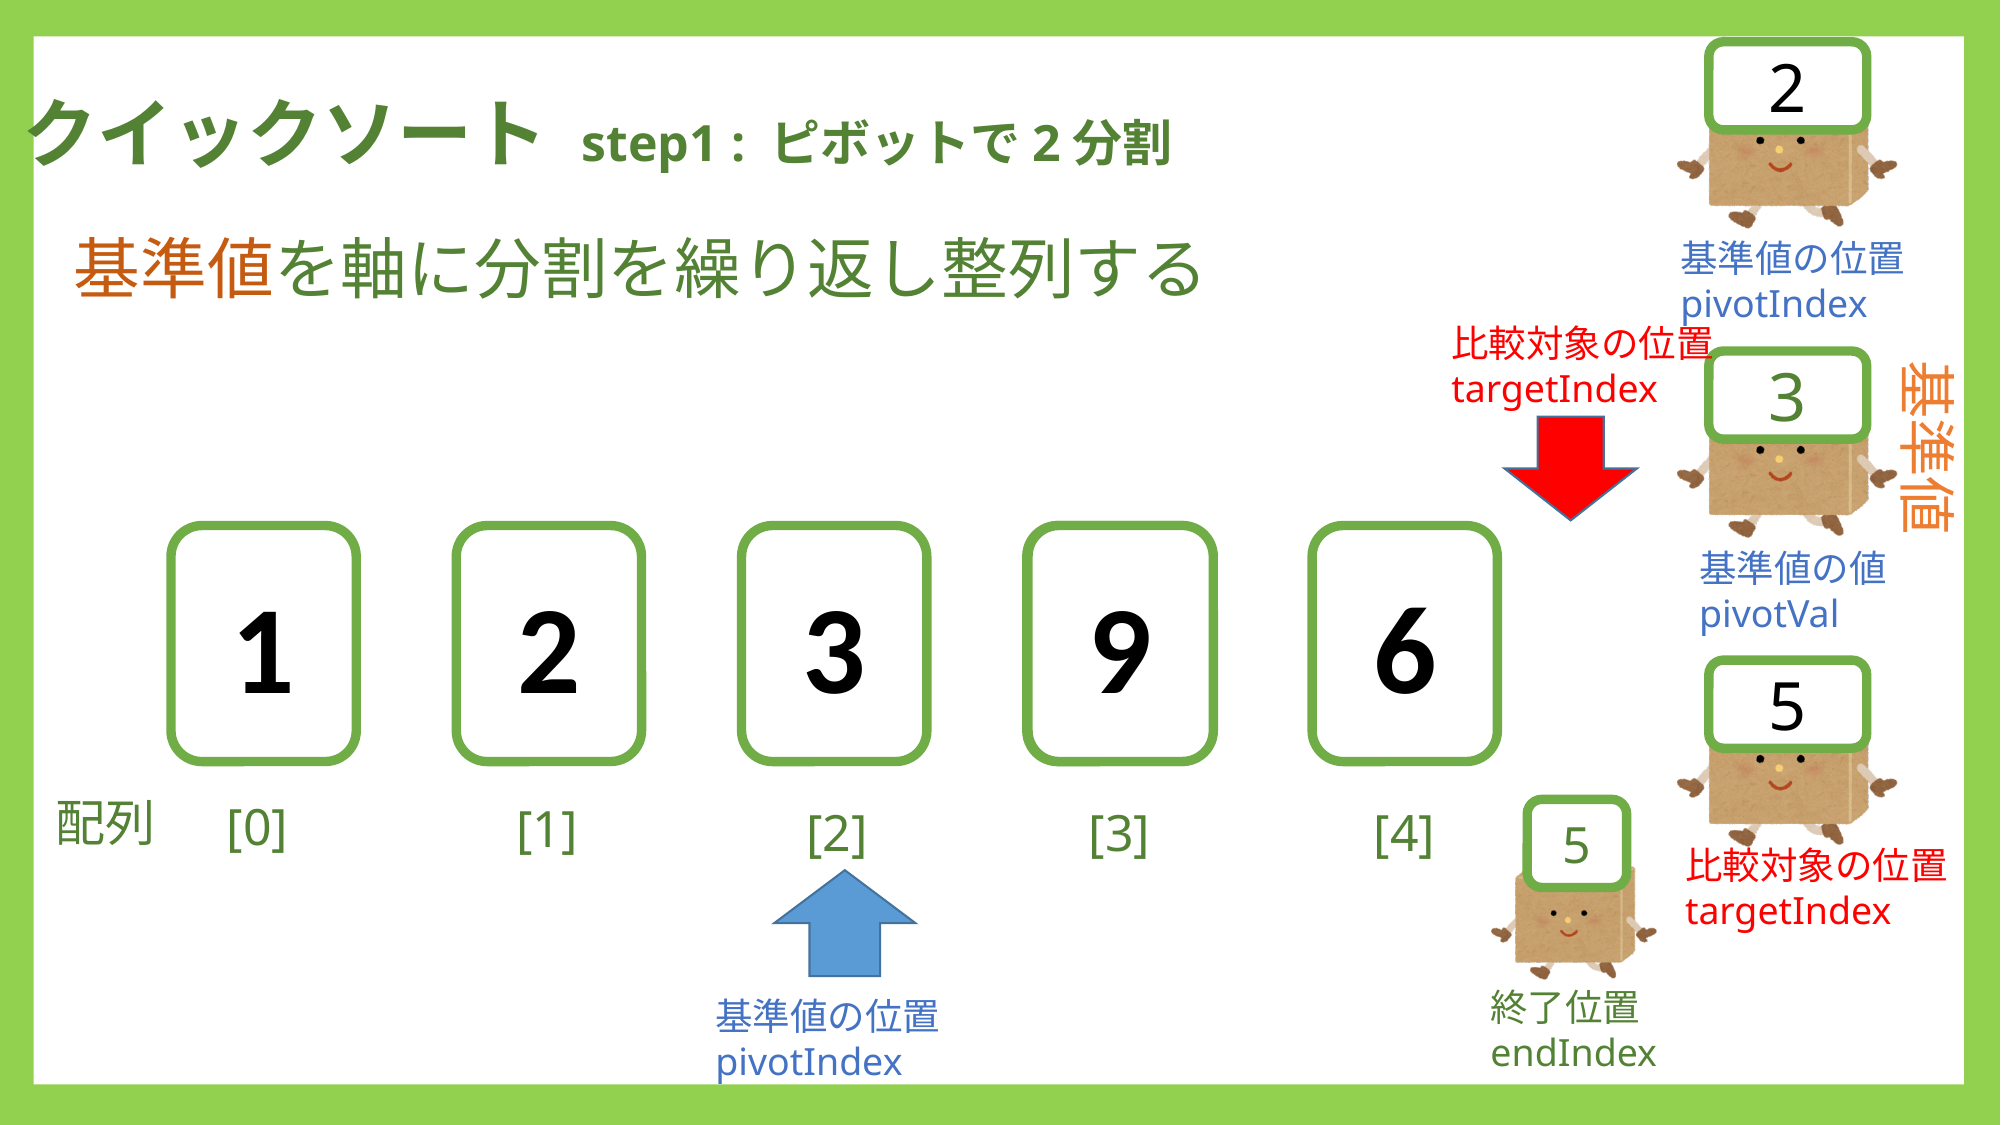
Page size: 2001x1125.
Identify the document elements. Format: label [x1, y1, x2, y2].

text_box [40, 784, 171, 860]
text_box [1670, 834, 1963, 940]
text_box [1475, 976, 1709, 1081]
text_box [169, 524, 358, 763]
text_box [1359, 794, 1451, 870]
picture [1669, 351, 1903, 562]
text_box [1526, 798, 1628, 838]
text_box [700, 985, 956, 1091]
text_box [1870, 345, 1972, 538]
text_box [455, 524, 643, 763]
picture [1669, 660, 1903, 871]
picture [1485, 838, 1661, 998]
text_box [1025, 524, 1215, 763]
text_box [7, 78, 1188, 184]
text_box [740, 524, 928, 763]
picture [1669, 41, 1903, 253]
text_box [1436, 227, 1921, 522]
text_box [1073, 794, 1166, 870]
text_box [1684, 562, 1902, 643]
text_box [501, 790, 593, 866]
text_box [59, 219, 1224, 315]
text_box [1311, 524, 1499, 763]
text_box [211, 788, 304, 863]
text_box [771, 794, 919, 978]
